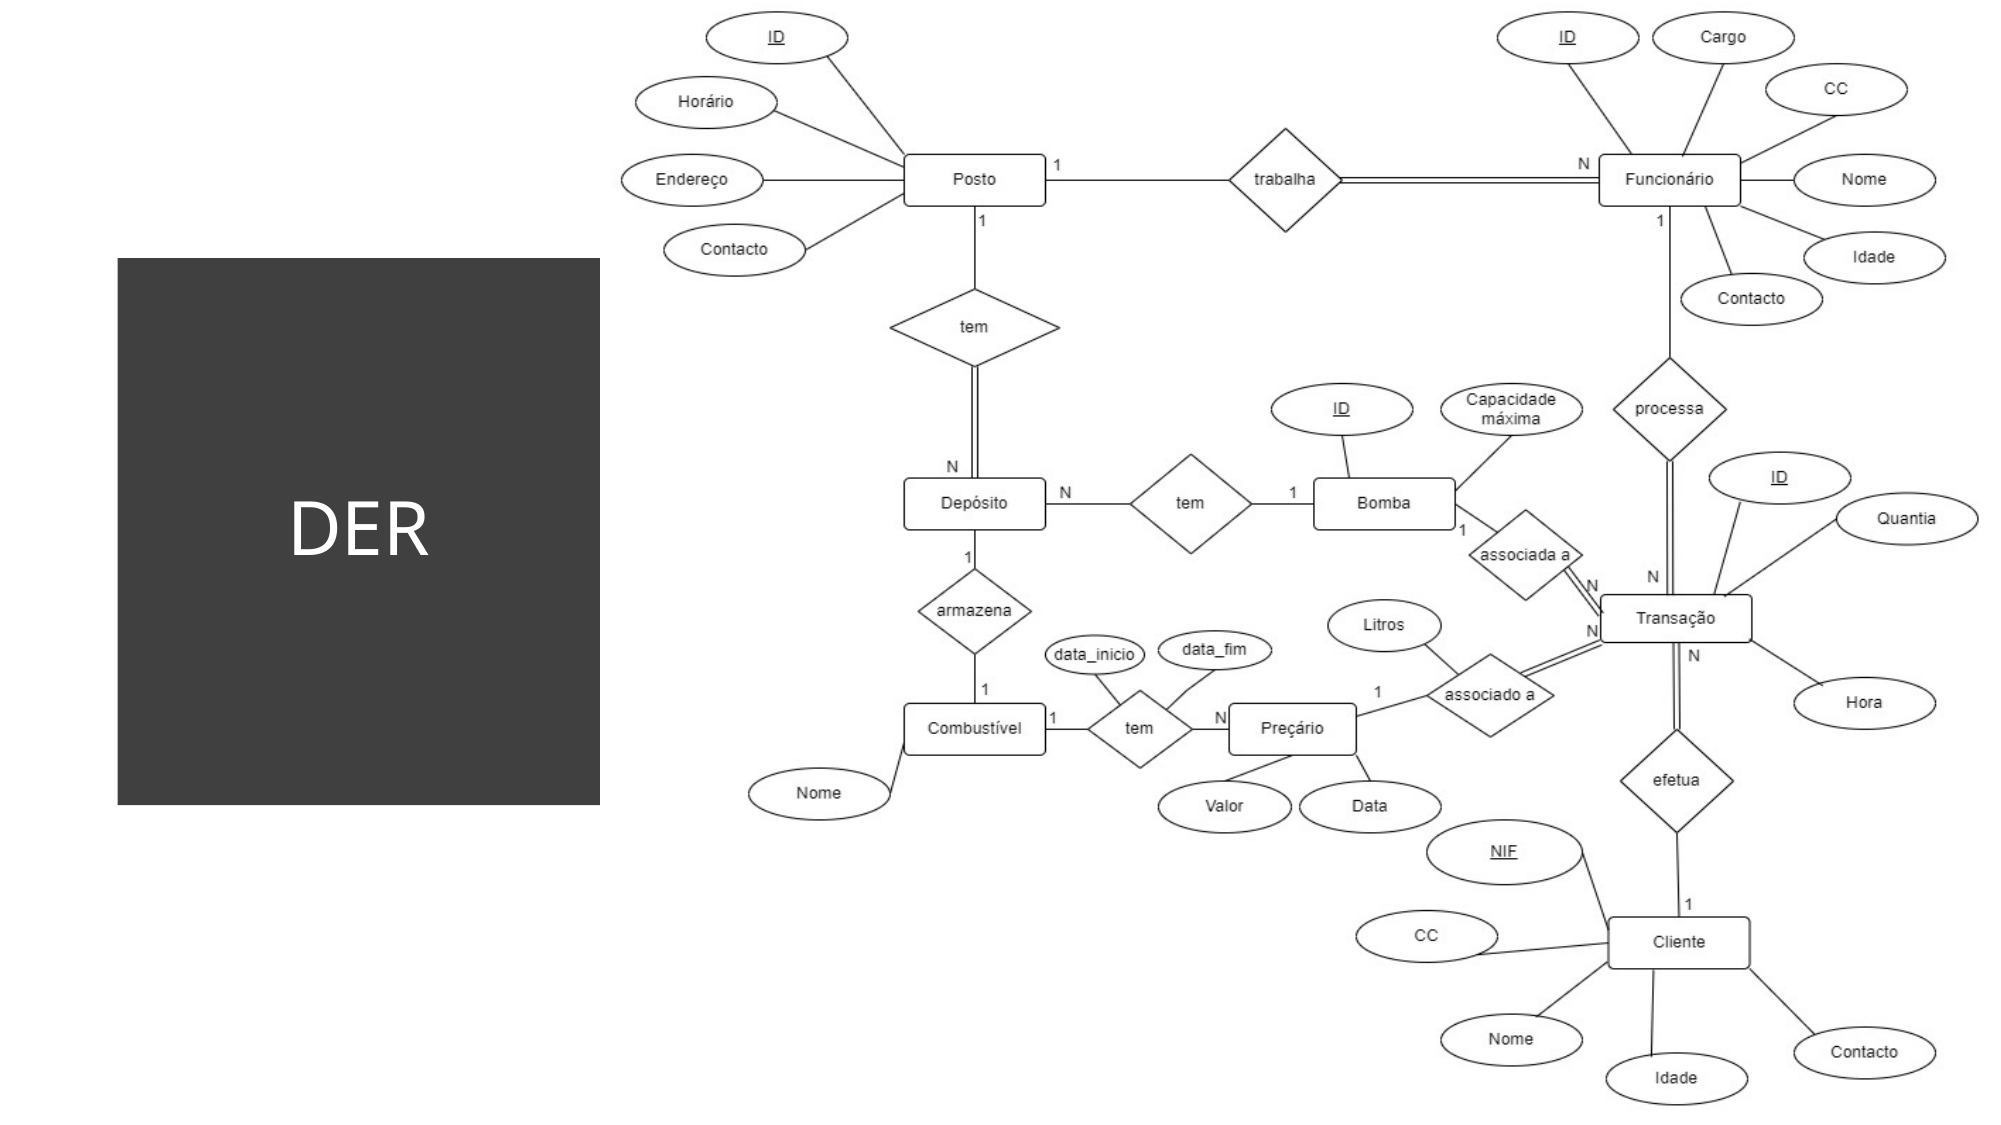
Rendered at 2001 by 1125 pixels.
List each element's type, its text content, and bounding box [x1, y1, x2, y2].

title DER [143, 322, 575, 741]
text_box [116, 256, 599, 807]
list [599, 0, 2000, 1125]
